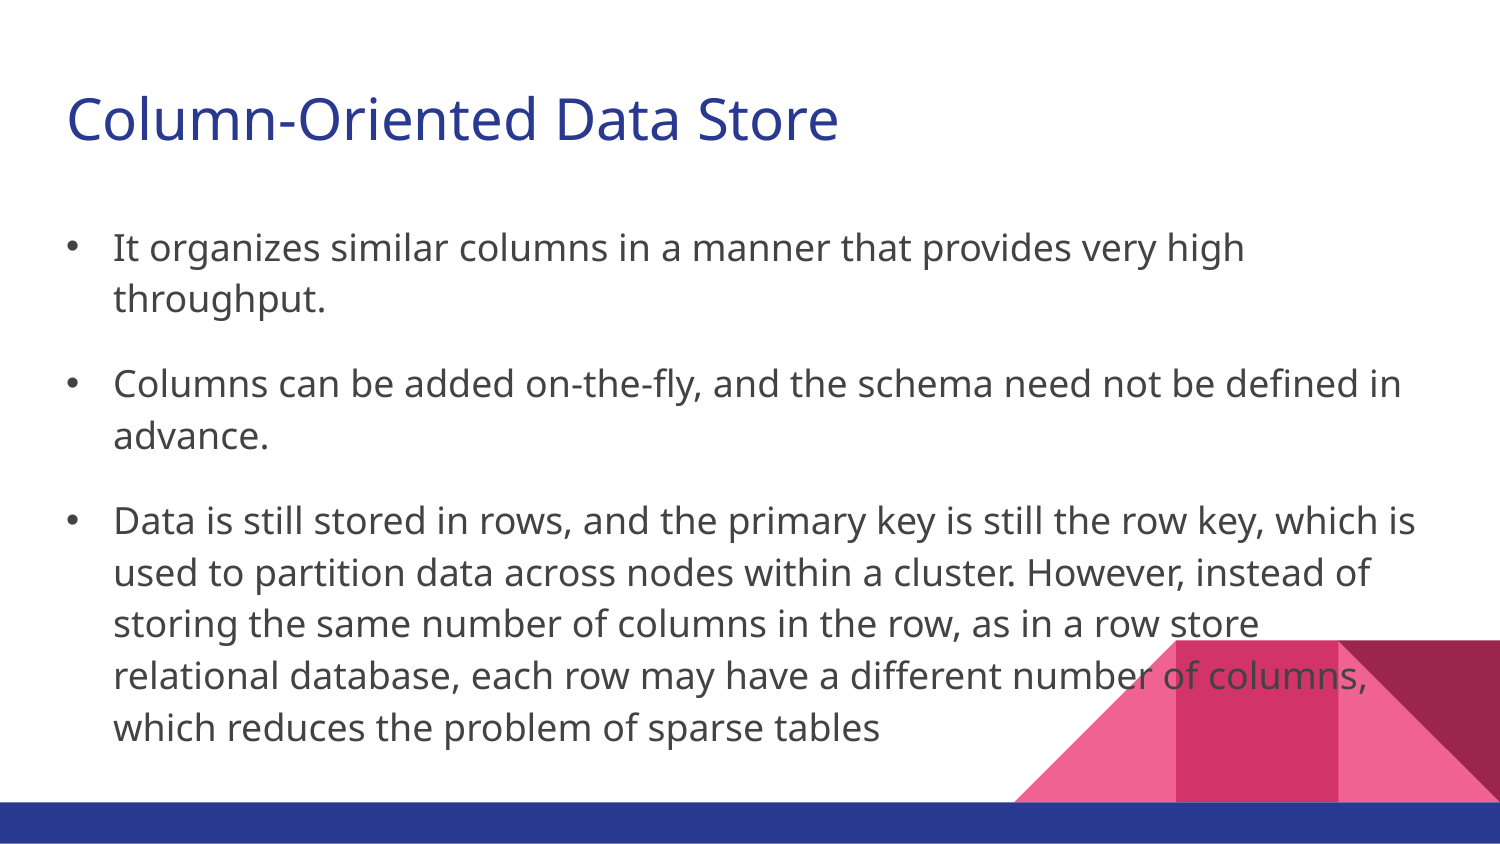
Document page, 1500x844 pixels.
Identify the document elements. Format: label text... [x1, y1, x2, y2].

title Column-Oriented Data Store [50, 66, 1450, 168]
list It organizes similar columns in a manner that provides very high throughput. Columns can be added on-the-fly, and the schema need not be defined in advance. Data is still stored in rows, and the primary key is still the row key, which is used to partition data across nodes within a cluster. However, instead of storing the same number of columns in the row, as in a row store relational database, each row may have a different number of columns, which reduces the problem of sparse tables [50, 201, 1450, 750]
